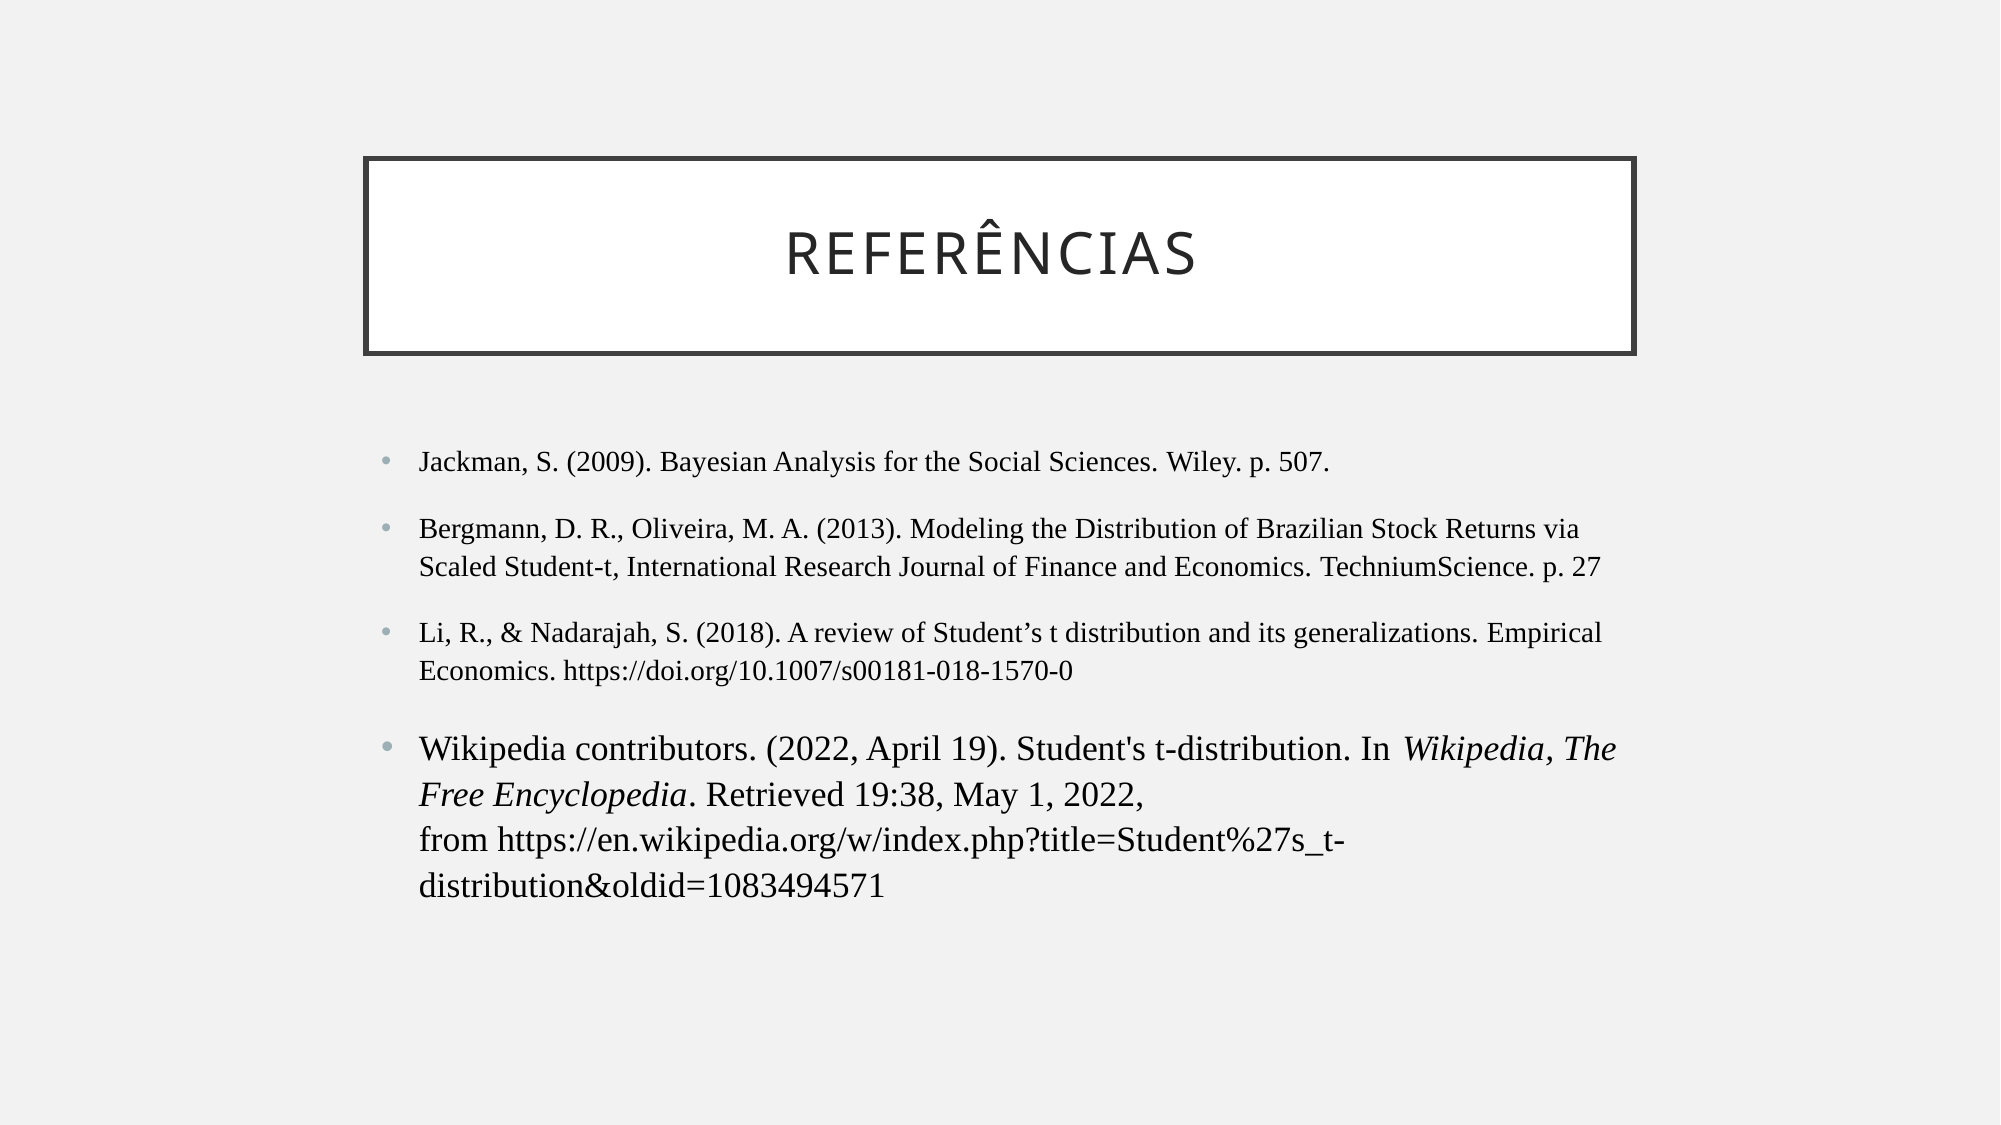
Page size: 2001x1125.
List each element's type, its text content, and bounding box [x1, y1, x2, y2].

title Referências [363, 156, 1637, 356]
list Jackman, S. (2009). Bayesian Analysis for the Social Sciences. Wiley. p. 507. Bergmann, D. R., Oliveira, M. A. (2013). Modeling the Distribution of Brazilian Stock Returns via Scaled Student-t, International Research Journal of Finance and Economics. TechniumScience. p. 27 Li, R., & Nadarajah, S. (2018). A review of Student’s t distribution and its generalizations. Empirical Economics. https://doi.org/10.1007/s00181-018-1570-0 Wikipedia contributors. (2022, April 19). Student's t-distribution. In Wikipedia, The Free Encyclopedia. Retrieved 19:38, May 1, 2022, from https://en.wikipedia.org/w/index.php?title=Student%27s_t-distribution&oldid=1083494571 [366, 432, 1634, 942]
